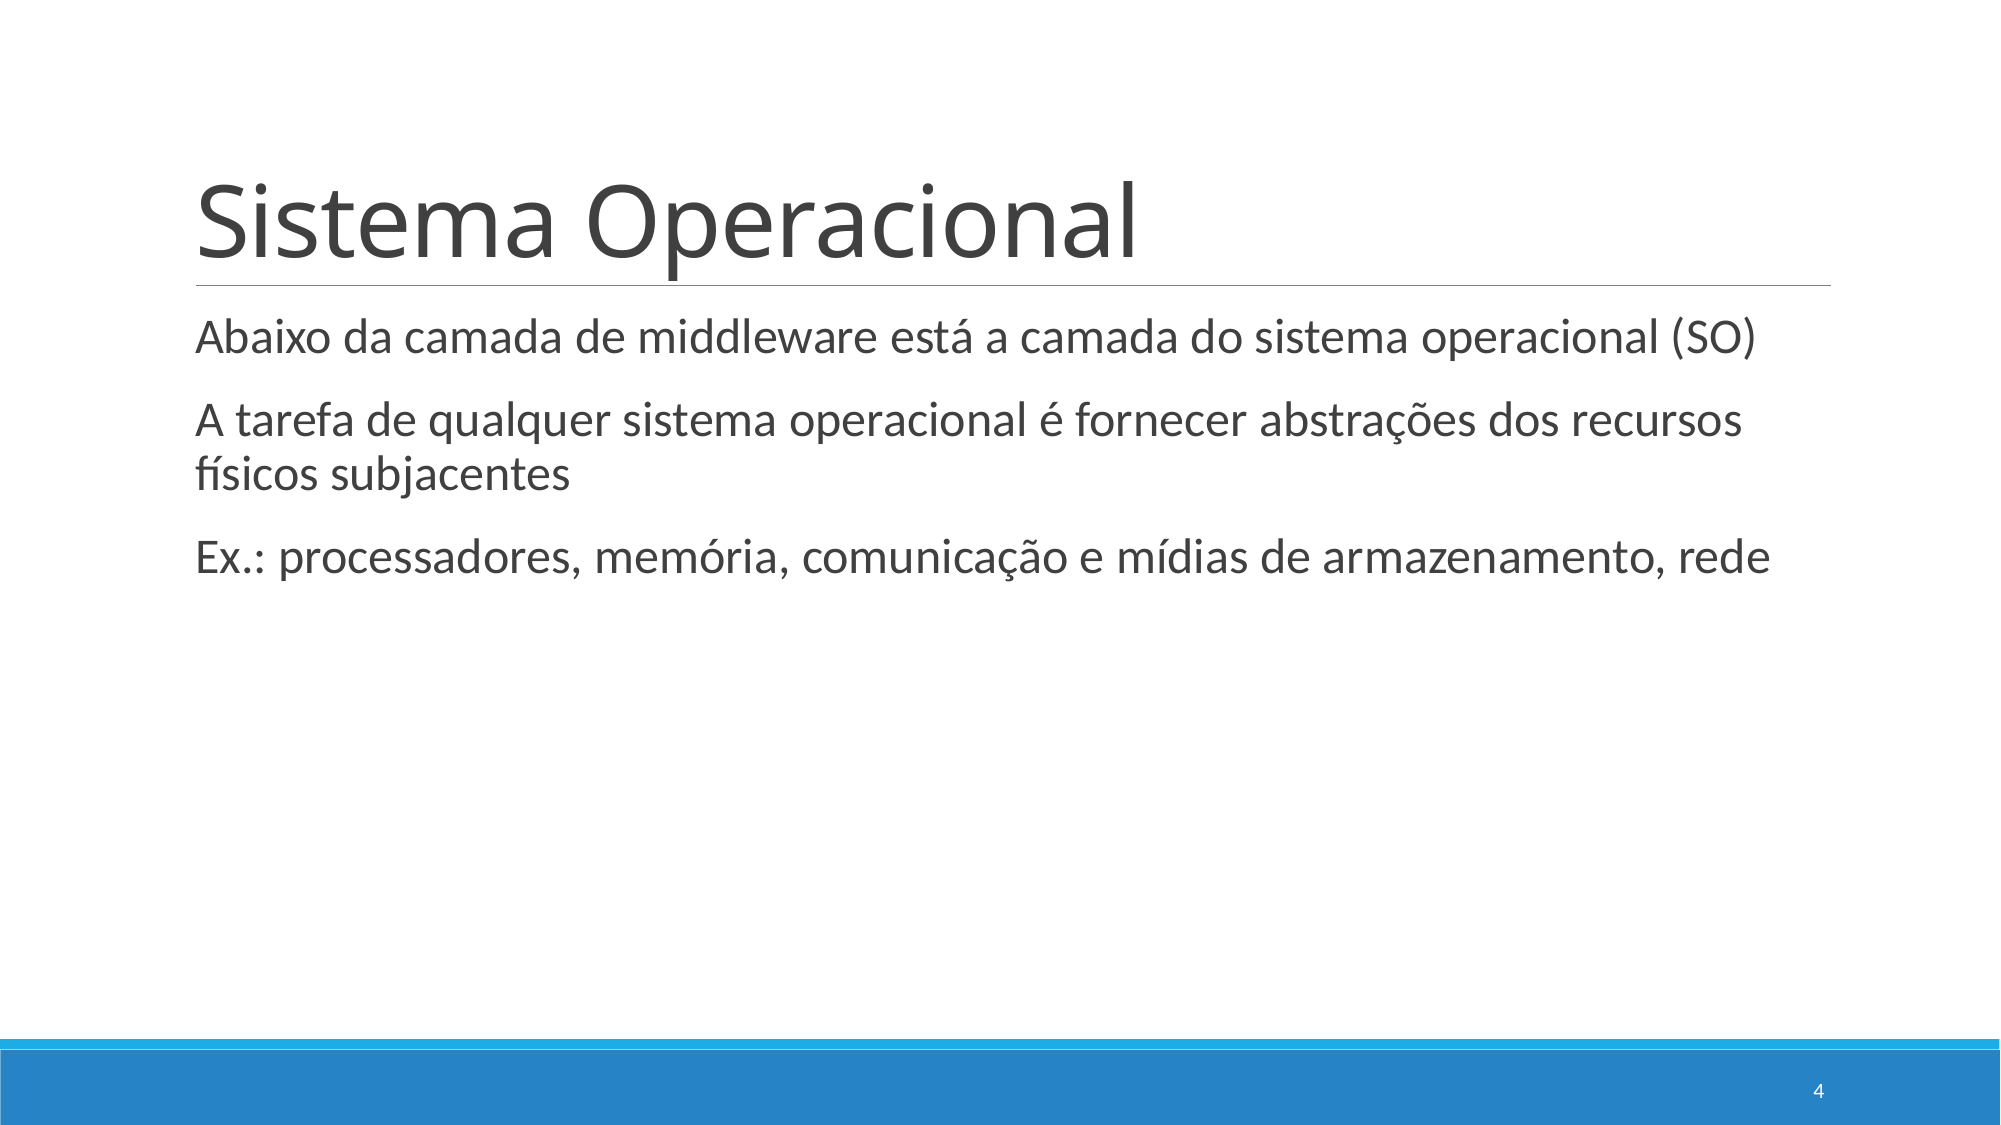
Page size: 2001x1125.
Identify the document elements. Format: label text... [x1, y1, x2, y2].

list Abaixo da camada de middleware está a camada do sistema operacional (SO) A tarefa de qualquer sistema operacional é fornecer abstrações dos recursos físicos subjacentes Ex.: processadores, memória, comunicação e mídias de armazenamento, rede [180, 302, 1830, 963]
title Sistema Operacional [180, 47, 1830, 285]
slide_number 4 [1624, 1059, 1840, 1120]
